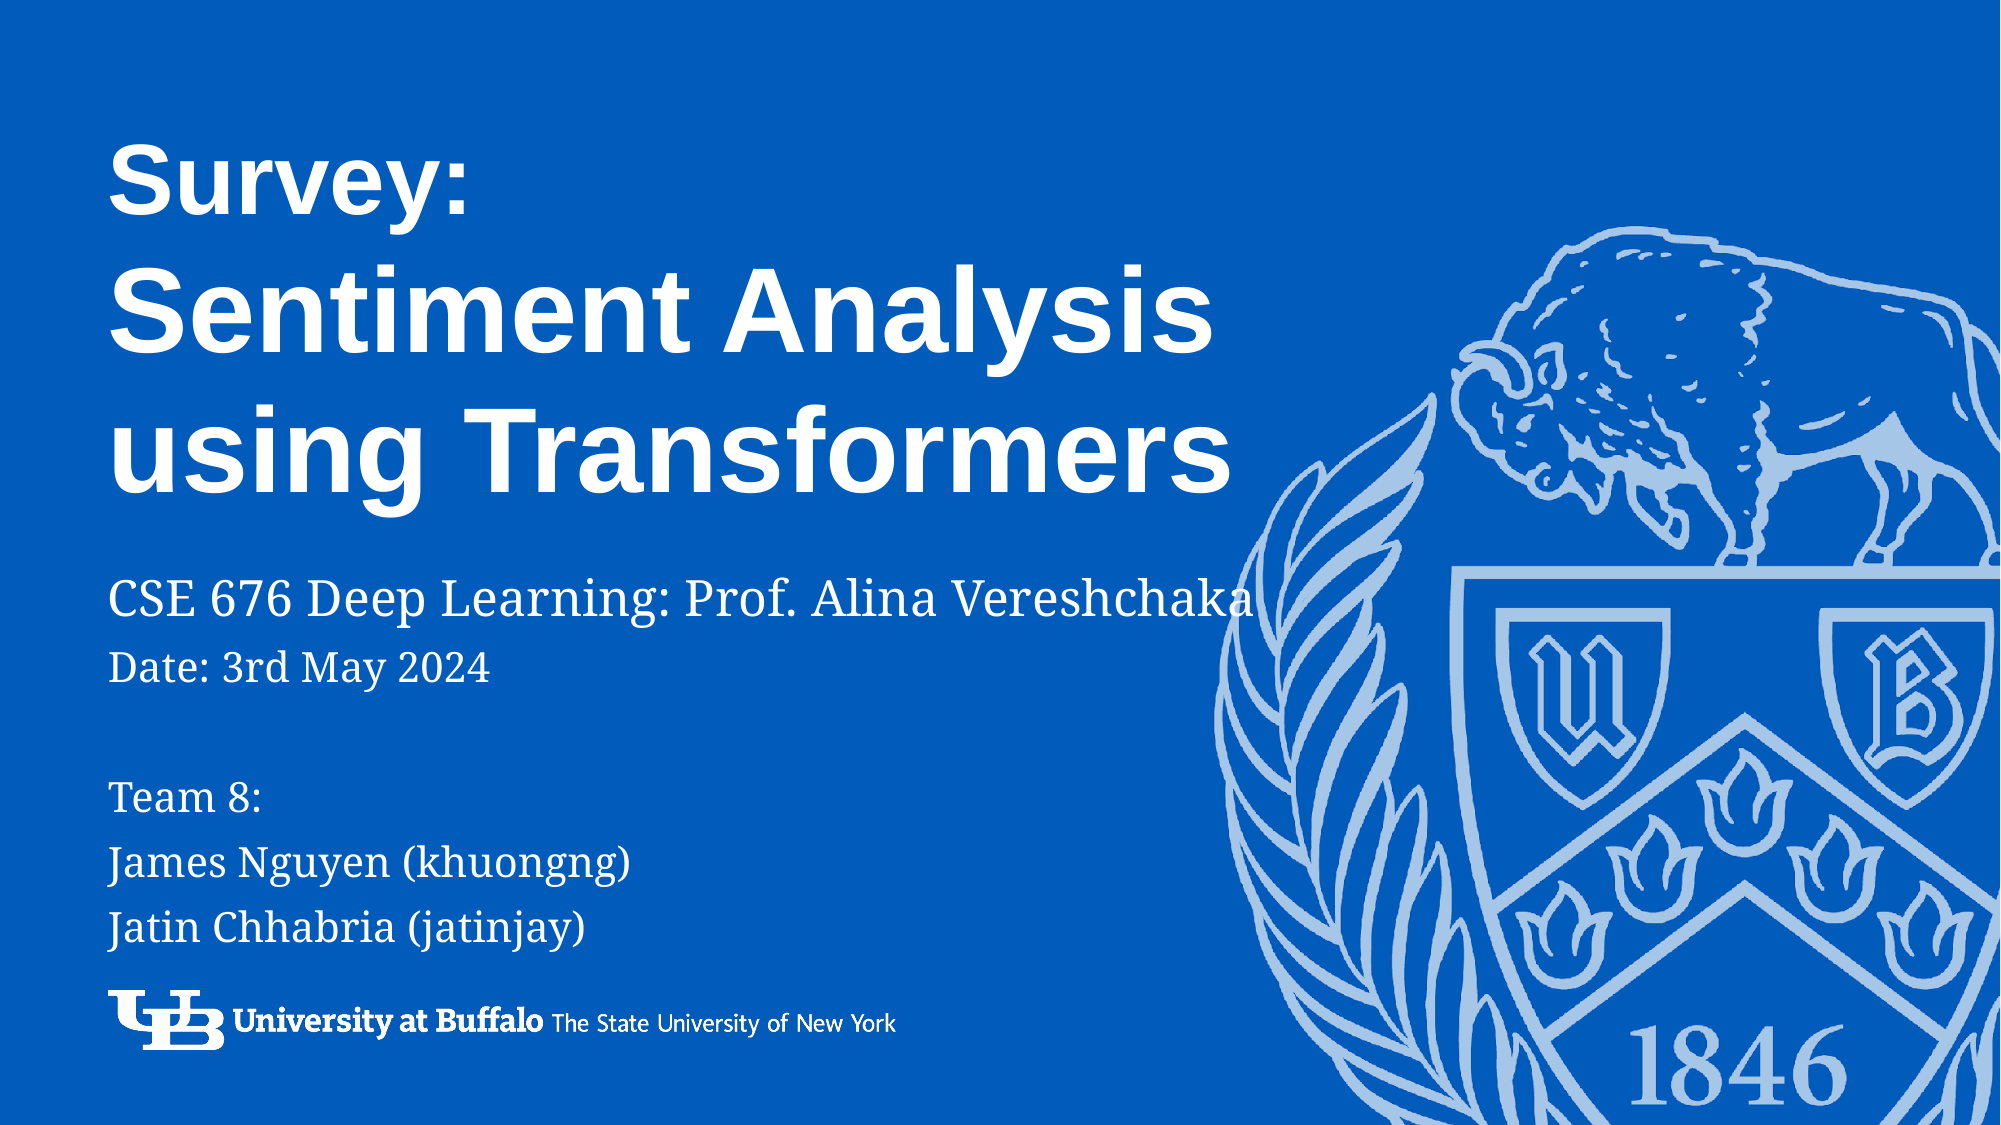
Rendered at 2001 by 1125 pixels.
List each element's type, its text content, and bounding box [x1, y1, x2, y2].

title Survey: Sentiment Analysis using Transformers [108, 94, 1429, 528]
picture [0, 0, 2001, 1125]
list CSE 676 Deep Learning: Prof. Alina Vereshchaka Date: 3rd May 2024 Team 8: James Nguyen (khuongng) Jatin Chhabria (jatinjay) [108, 540, 1338, 948]
